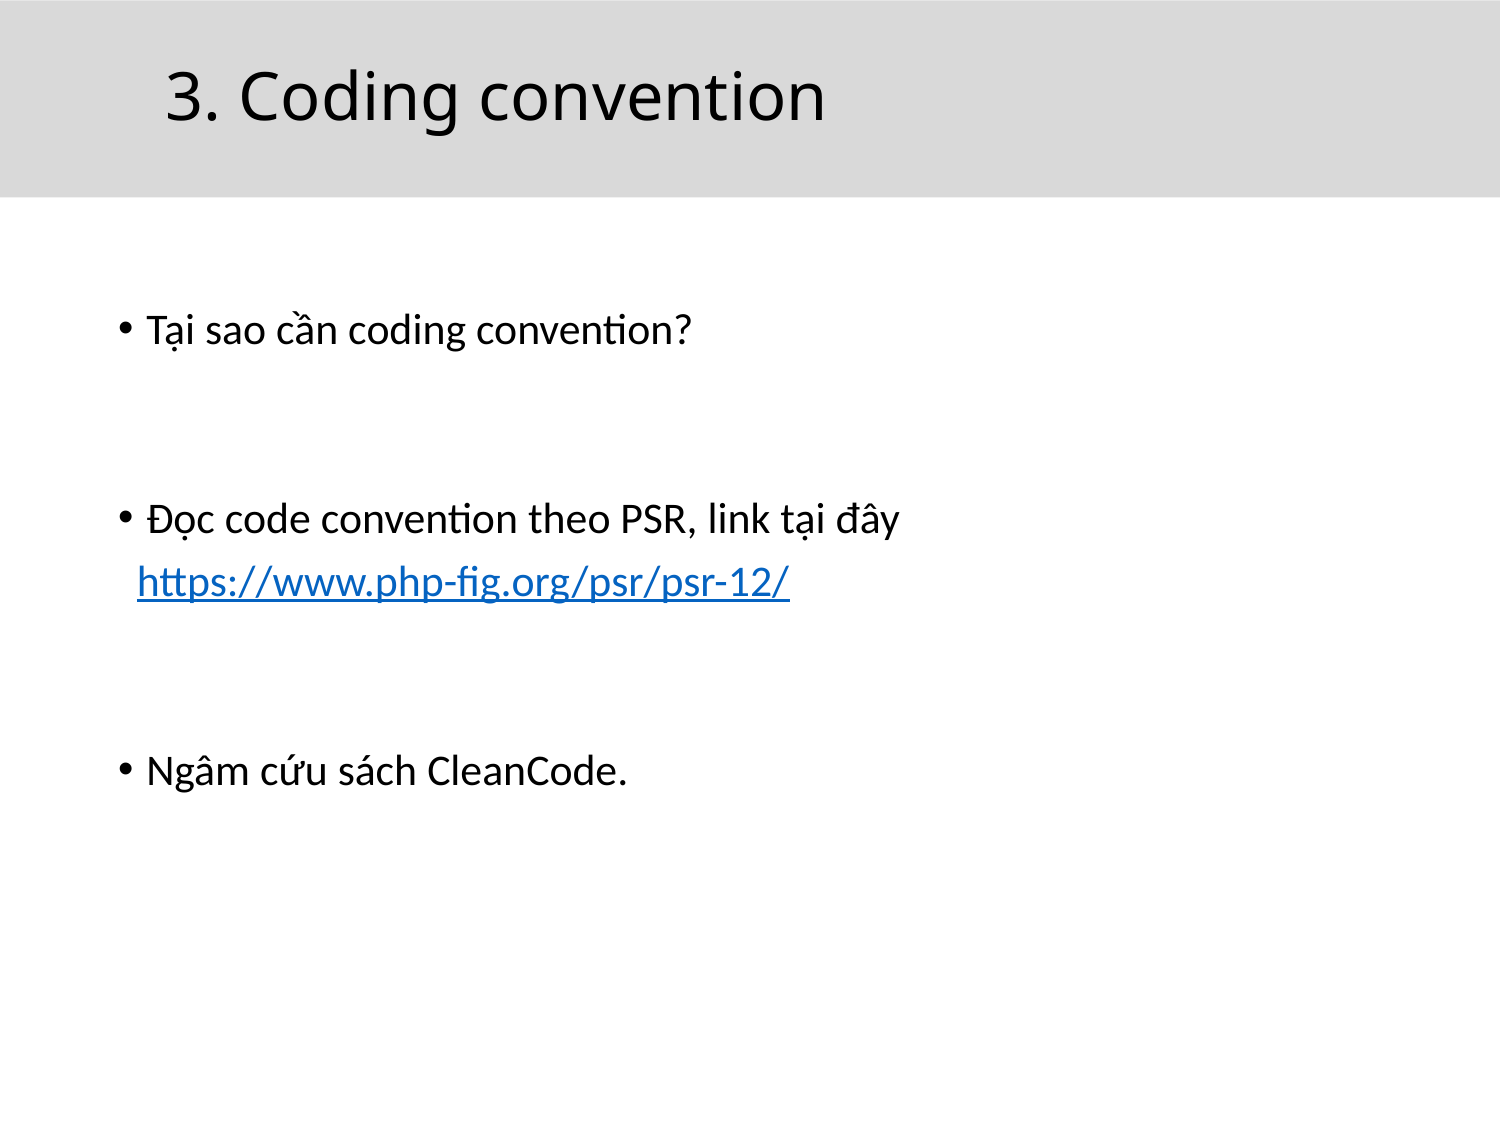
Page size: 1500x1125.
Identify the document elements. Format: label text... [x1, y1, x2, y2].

list Tại sao cần coding convention? Đọc code convention theo PSR, link tại đây https://www.php-fig.org/psr/psr-12/ Ngâm cứu sách CleanCode. [103, 299, 1397, 1014]
title 3. Coding convention [0, 0, 1500, 198]
